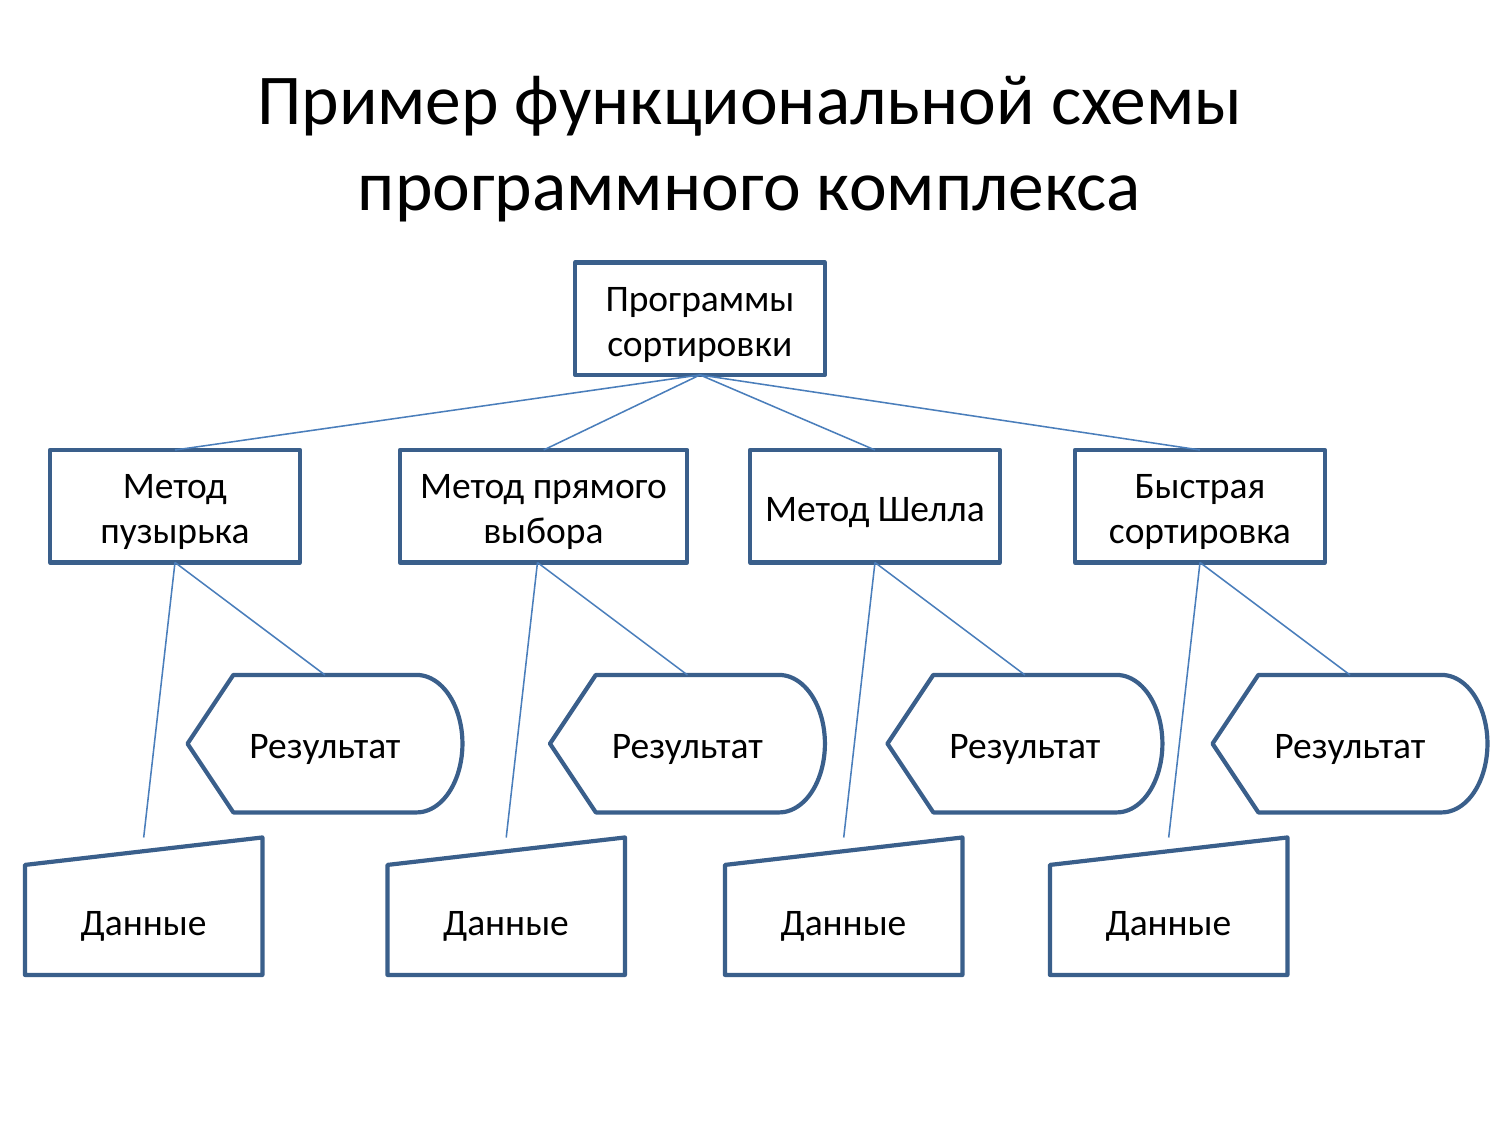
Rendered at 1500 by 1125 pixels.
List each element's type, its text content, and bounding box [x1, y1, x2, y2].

text_box Быстрая сортировка [1073, 448, 1327, 565]
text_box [555, 543, 669, 694]
text_box Метод прямого выбора [479, 448, 689, 565]
title Пример функциональной схемы программного комплекса [75, 45, 1425, 233]
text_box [193, 543, 307, 694]
text_box Результат [185, 672, 465, 815]
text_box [714, 690, 1004, 723]
text_box Метод пузырька [48, 448, 302, 565]
text_box Метод Шелла [748, 448, 907, 565]
text_box Результат [885, 672, 1165, 815]
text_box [377, 690, 667, 723]
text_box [399, 149, 476, 676]
text_box Данные [22, 835, 265, 978]
text_box Результат [548, 672, 828, 815]
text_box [584, 334, 660, 491]
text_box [1218, 543, 1332, 694]
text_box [893, 543, 1007, 694]
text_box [1039, 690, 1329, 723]
text_box Данные [385, 835, 628, 978]
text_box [912, 162, 988, 663]
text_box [14, 690, 304, 723]
text_box Данные [1047, 835, 1290, 978]
text_box Результат [1210, 672, 1490, 815]
text_box Программы сортировки [573, 260, 827, 377]
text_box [749, 324, 826, 501]
text_box Данные [722, 835, 965, 978]
text_box Метод Шелла [991, 448, 1002, 542]
